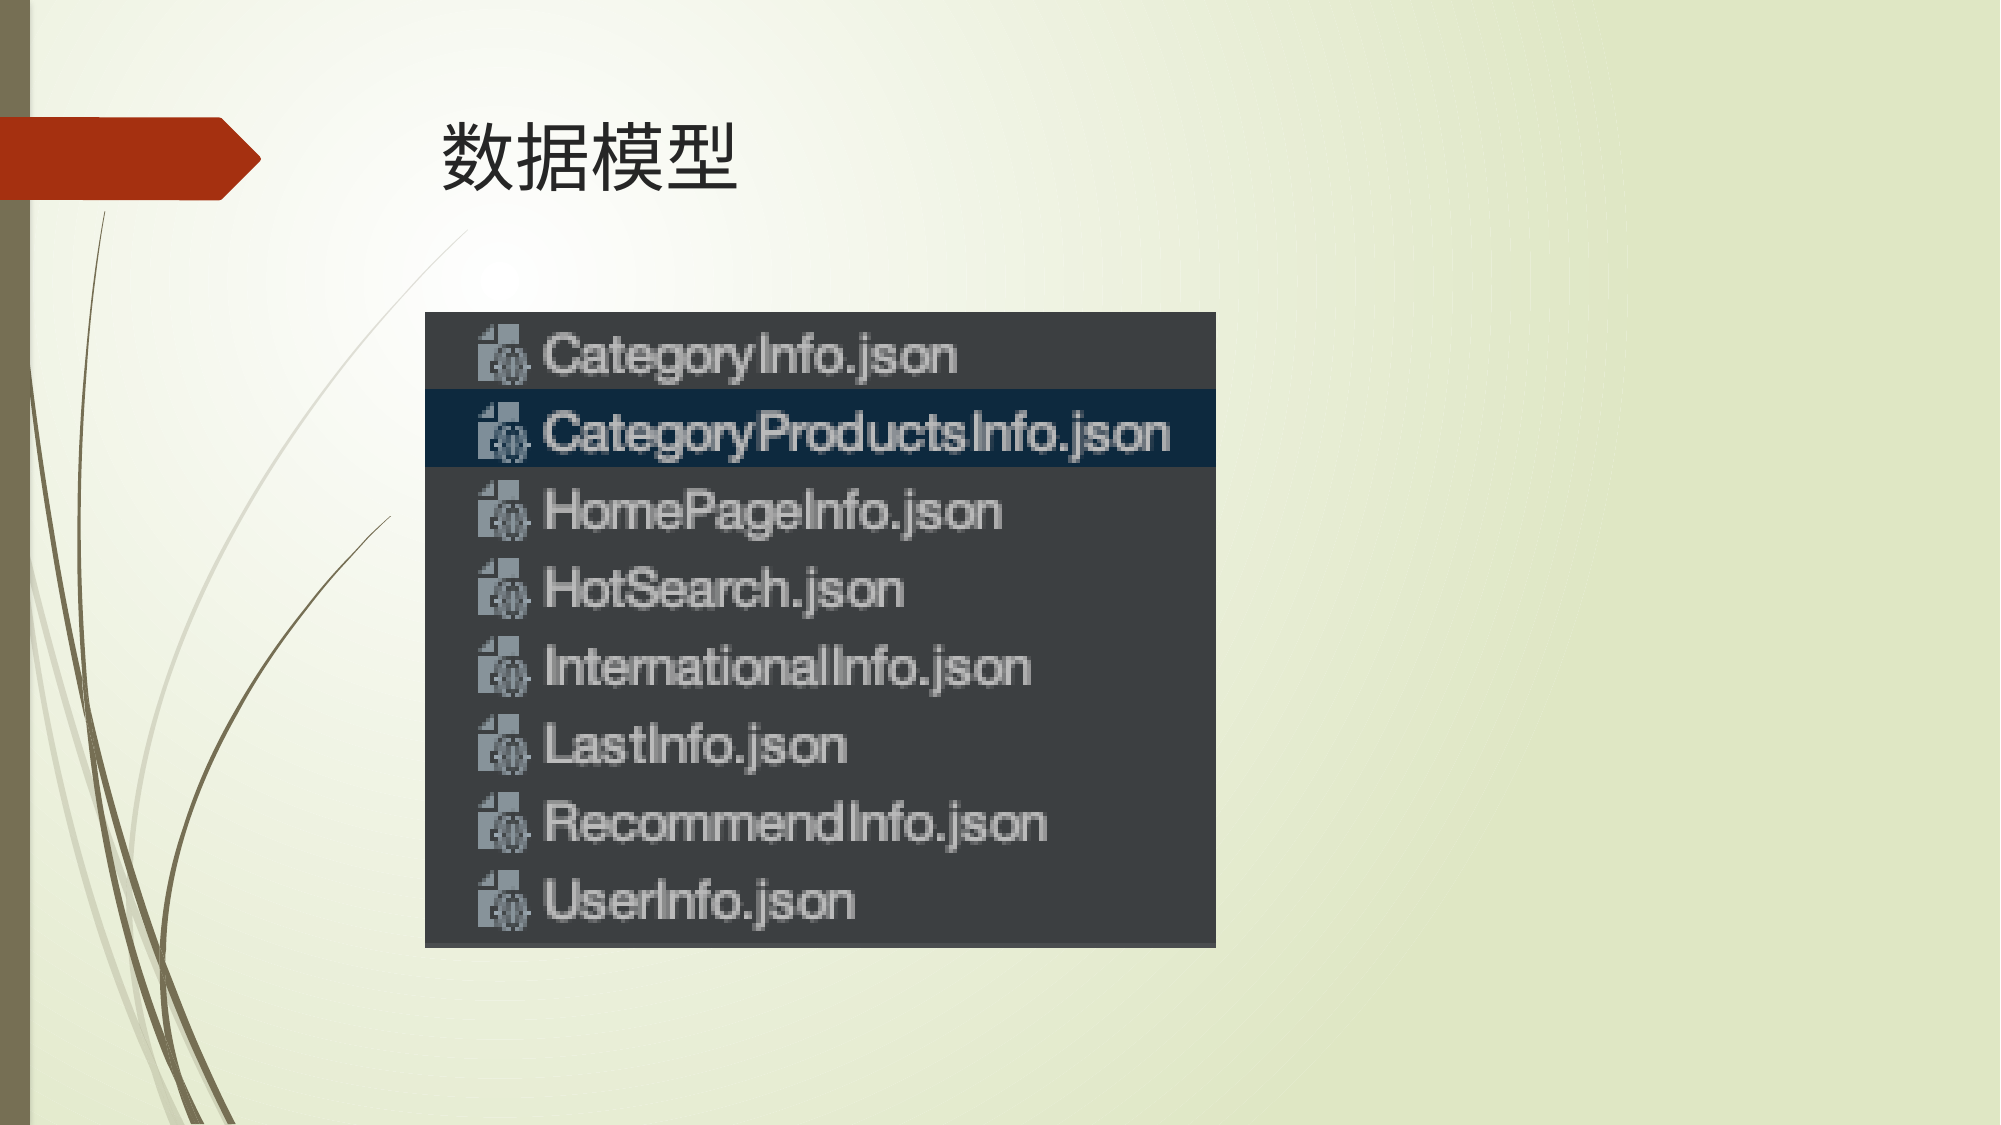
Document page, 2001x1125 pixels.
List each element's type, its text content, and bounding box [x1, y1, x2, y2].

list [425, 312, 1217, 948]
title 数据模型 [425, 102, 1888, 313]
